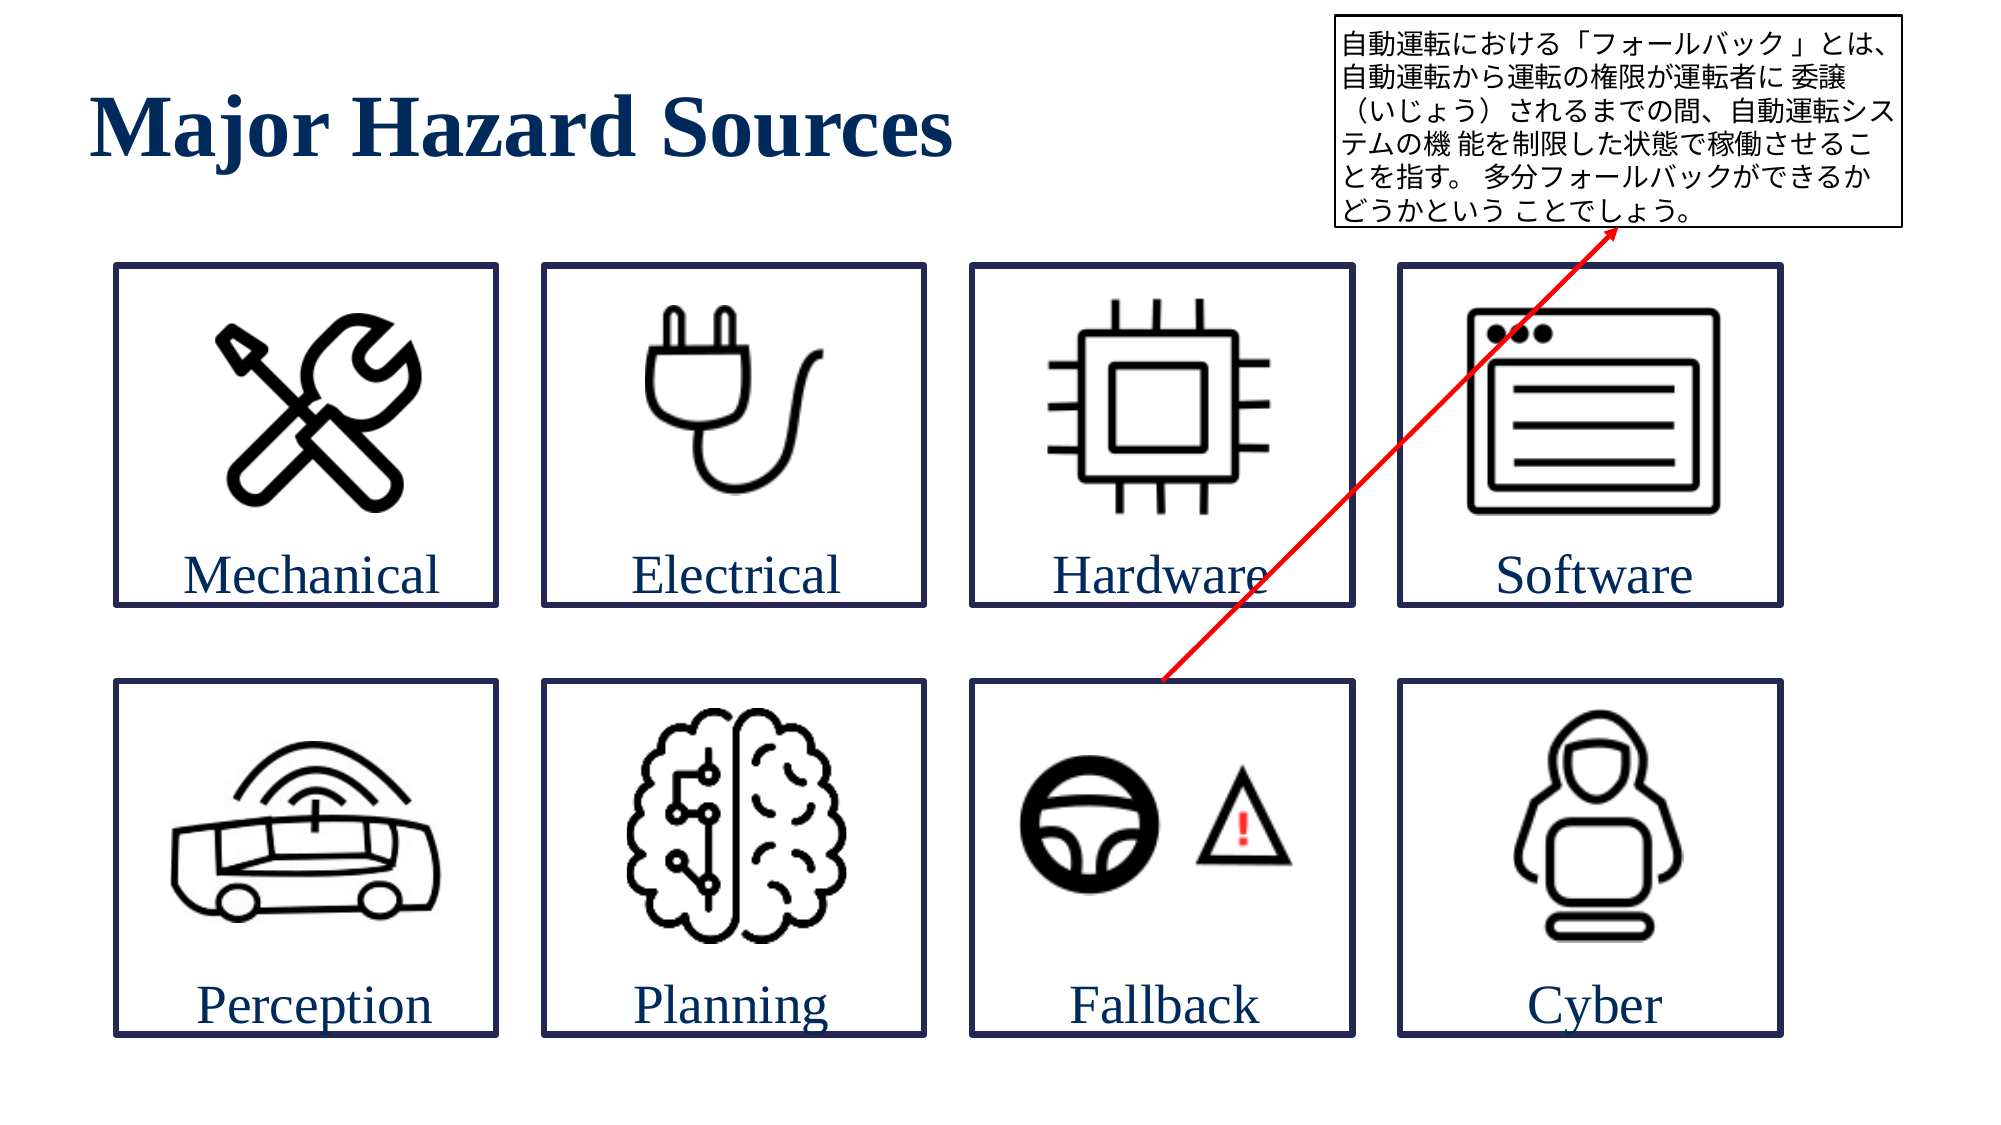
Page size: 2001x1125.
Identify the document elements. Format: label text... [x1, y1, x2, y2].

text_box Mechanical [115, 265, 497, 605]
text_box Hardware [971, 265, 1156, 605]
text_box [645, 305, 825, 496]
text_box Electrical [543, 265, 925, 605]
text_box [1161, 228, 1619, 682]
title Major Hazard Sources [86, 64, 962, 256]
text_box [1030, 284, 1156, 544]
text_box [170, 741, 442, 924]
text_box Cyber [1399, 681, 1781, 1035]
text_box [1019, 755, 1295, 896]
text_box Perception [115, 681, 497, 1035]
text_box Fallback [971, 681, 1353, 1035]
text_box 自動運転における「フォールバック 」とは、自動運転から運転の権限が運転者に 委譲（いじょう）されるまでの間、自動運転システムの機 能を制限した状態で稼働させることを指す。 多分フォールバックができるかどうかという ことでしょう。 [1335, 15, 1902, 227]
text_box Software [1622, 265, 1781, 605]
text_box Planning [543, 681, 925, 1035]
text_box [626, 708, 847, 944]
text_box [1622, 307, 1722, 517]
